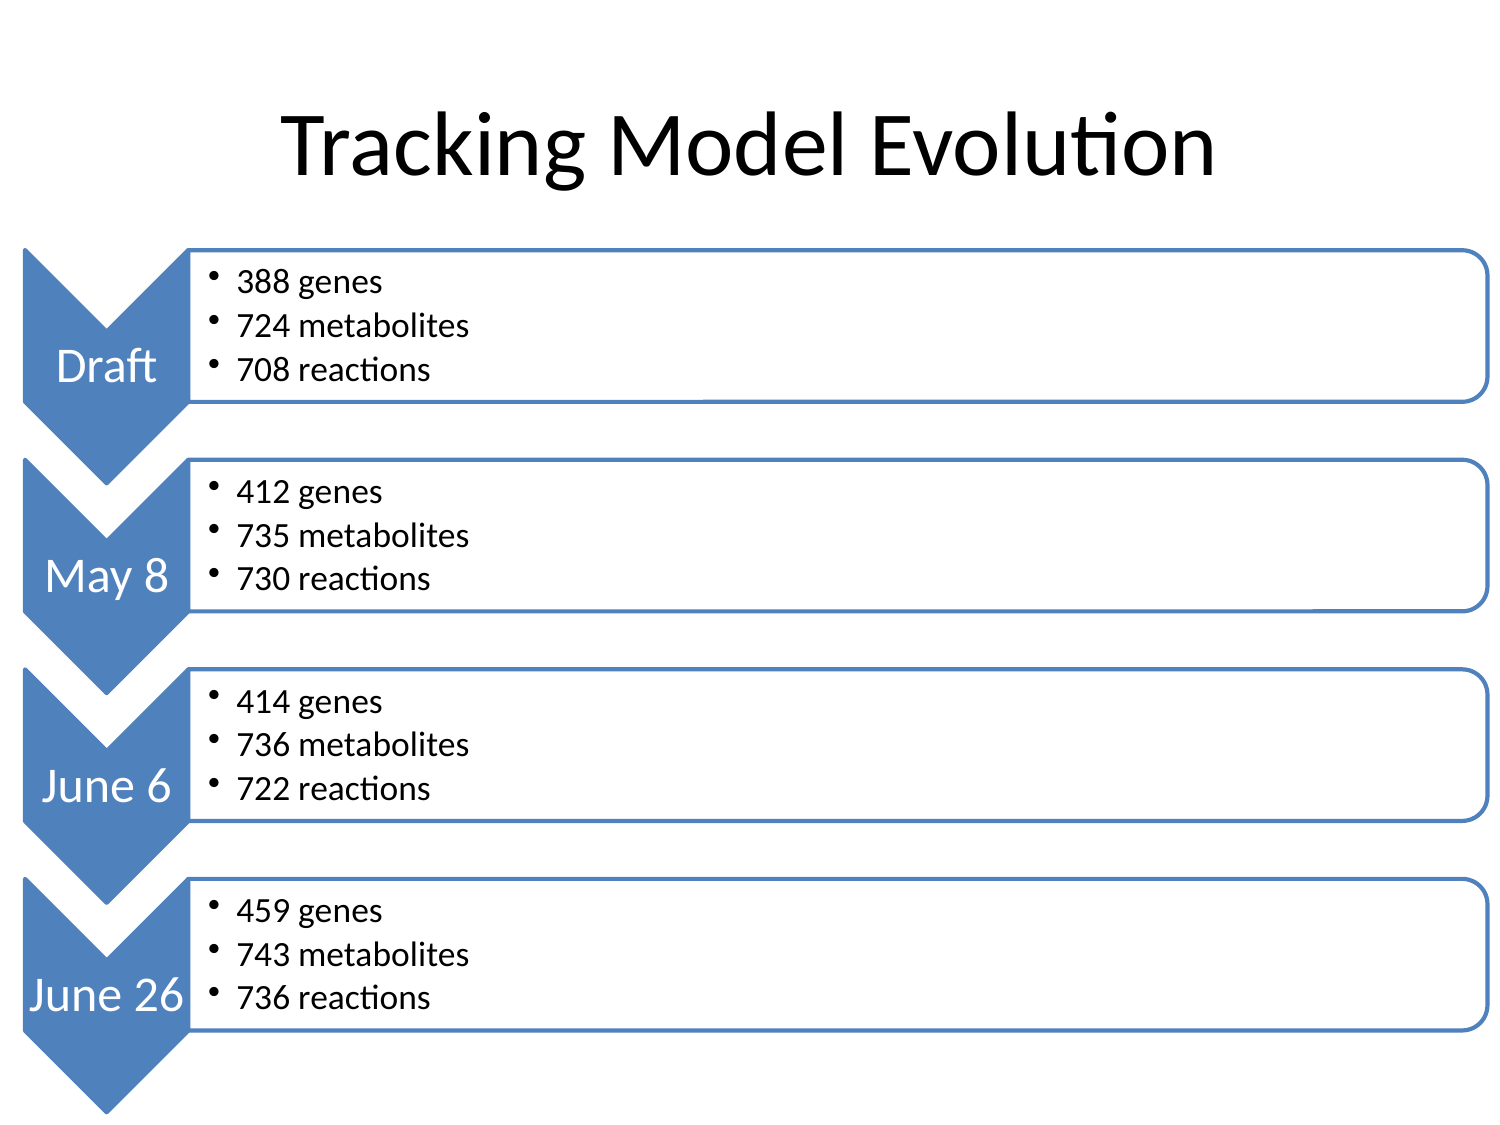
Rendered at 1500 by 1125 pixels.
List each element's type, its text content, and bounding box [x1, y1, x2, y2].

title Tracking Model Evolution [75, 45, 1425, 233]
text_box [24, 249, 1488, 1113]
